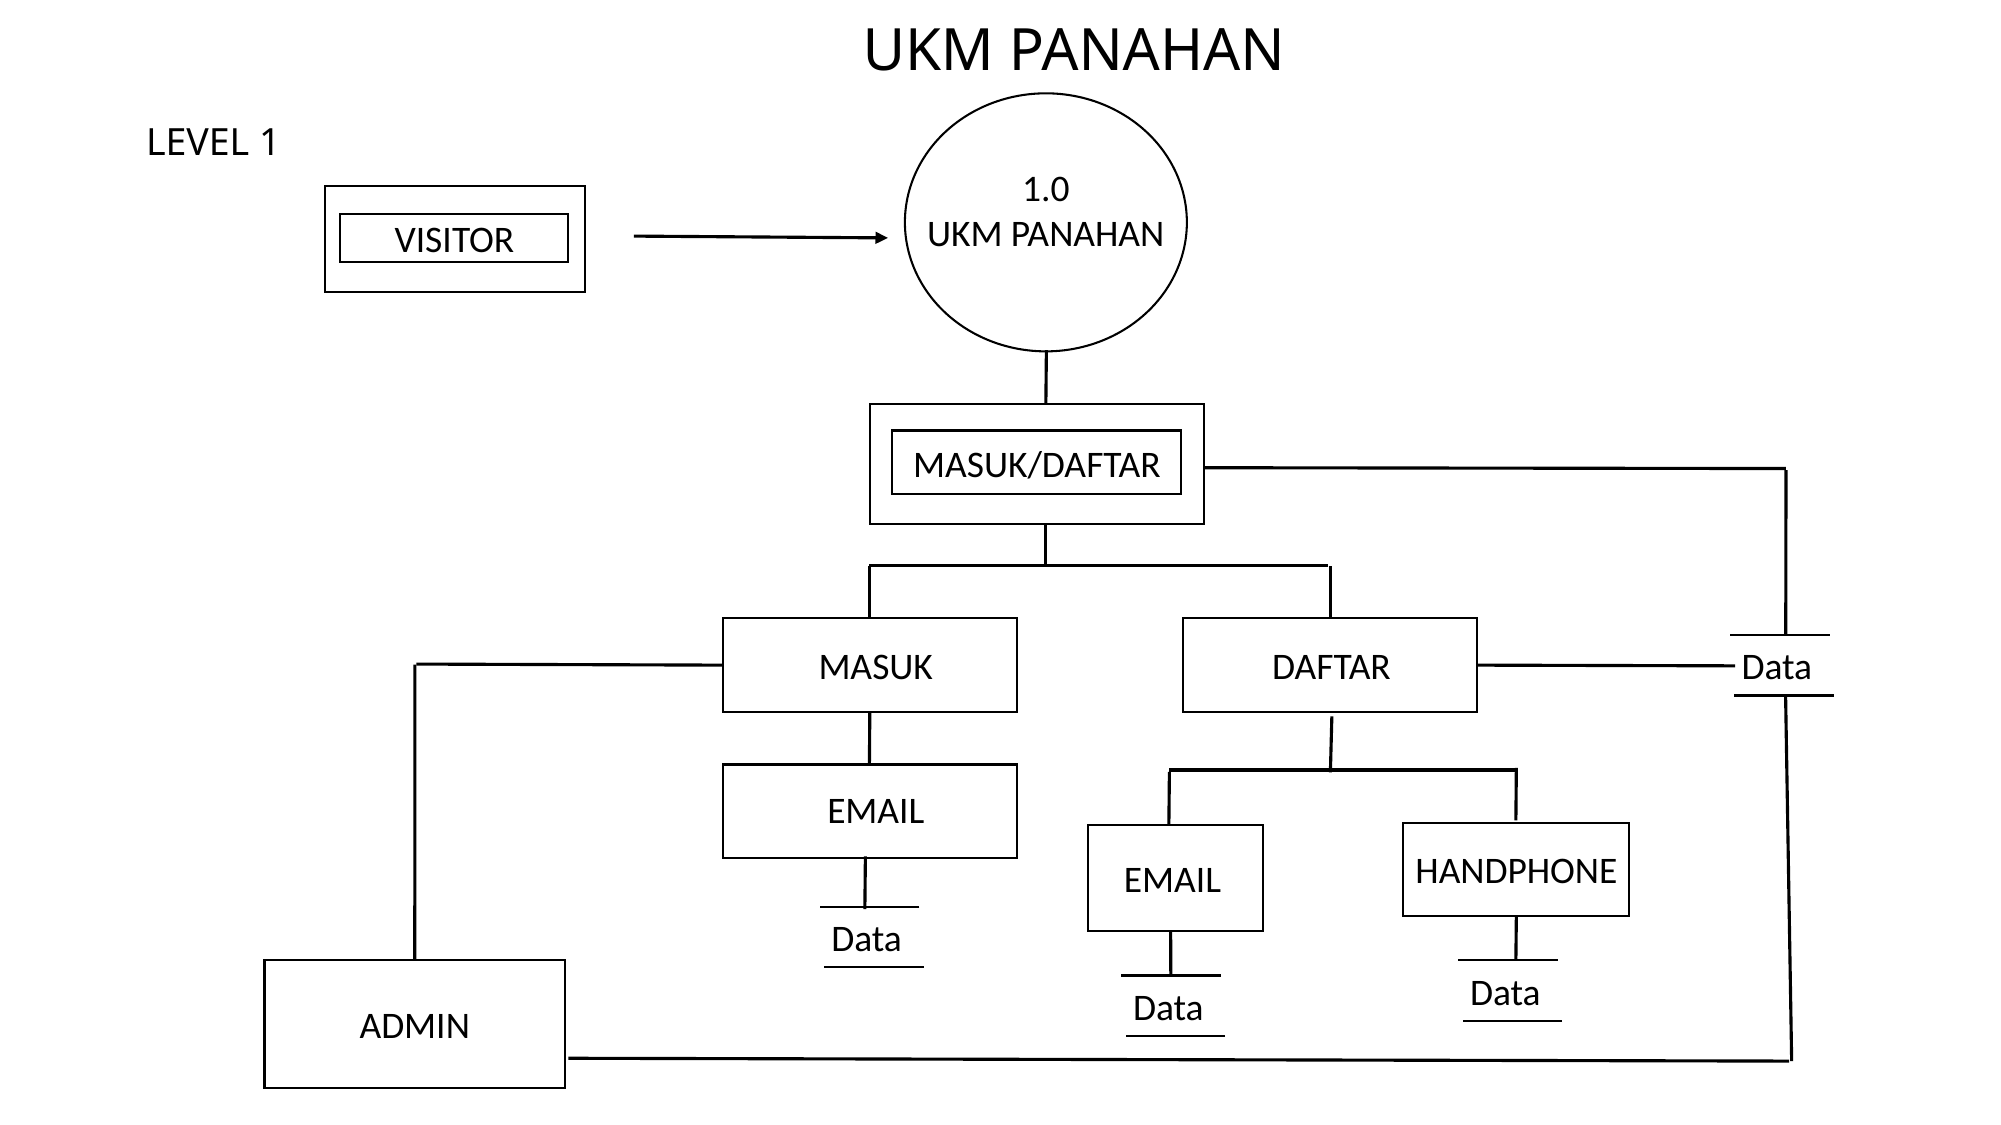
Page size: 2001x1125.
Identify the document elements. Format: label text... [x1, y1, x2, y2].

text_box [131, 93, 1853, 1089]
text_box UKM PANAHAN [744, 4, 1403, 90]
